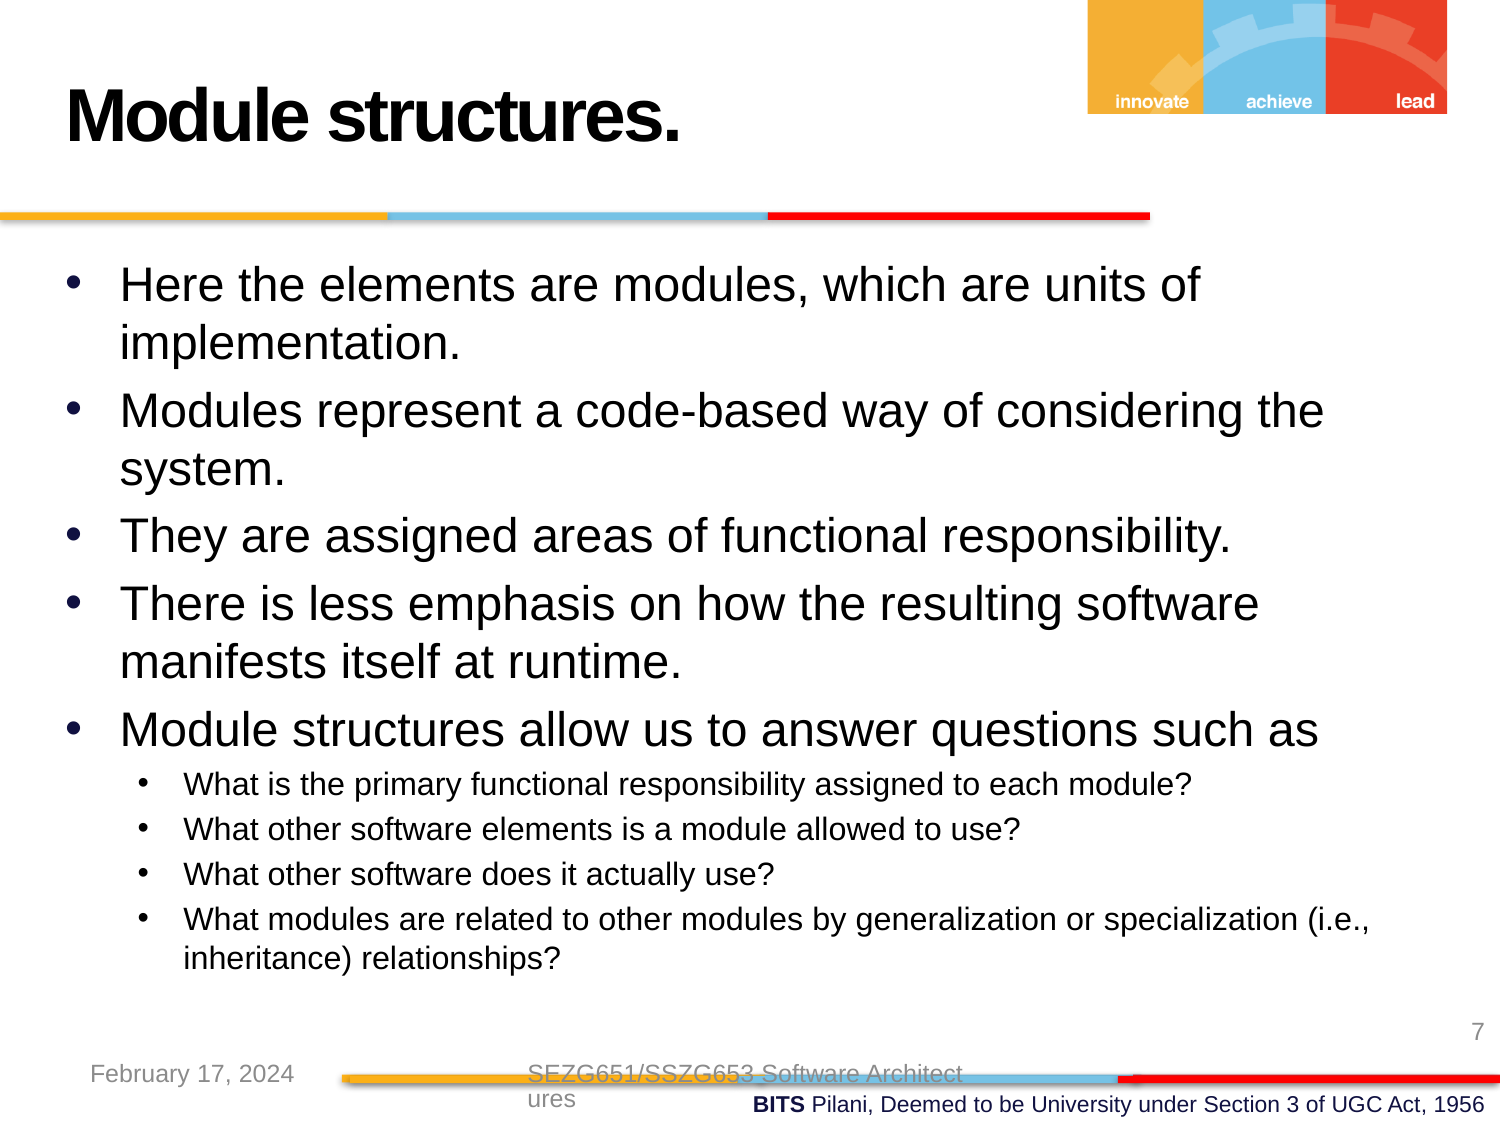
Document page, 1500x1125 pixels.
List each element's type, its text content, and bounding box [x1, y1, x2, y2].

footer SEZG651/SSZG653 Software Architectures [512, 1042, 988, 1103]
list Here the elements are modules, which are units of implementation. Modules represent a code-based way of considering the system. They are assigned areas of functional responsibility. There is less emphasis on how the resulting software manifests itself at runtime. Module structures allow us to answer questions such as What is the primary functional responsibility assigned to each module? What other software elements is a module allowed to use? What other software does it actually use? What modules are related to other modules by generalization or specialization (i.e., inheritance) relationships? [50, 245, 1400, 988]
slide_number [75, 1042, 425, 1103]
slide_number 7 [1149, 1000, 1500, 1061]
picture [1087, 0, 1448, 114]
list Module structures. [50, 24, 1088, 213]
